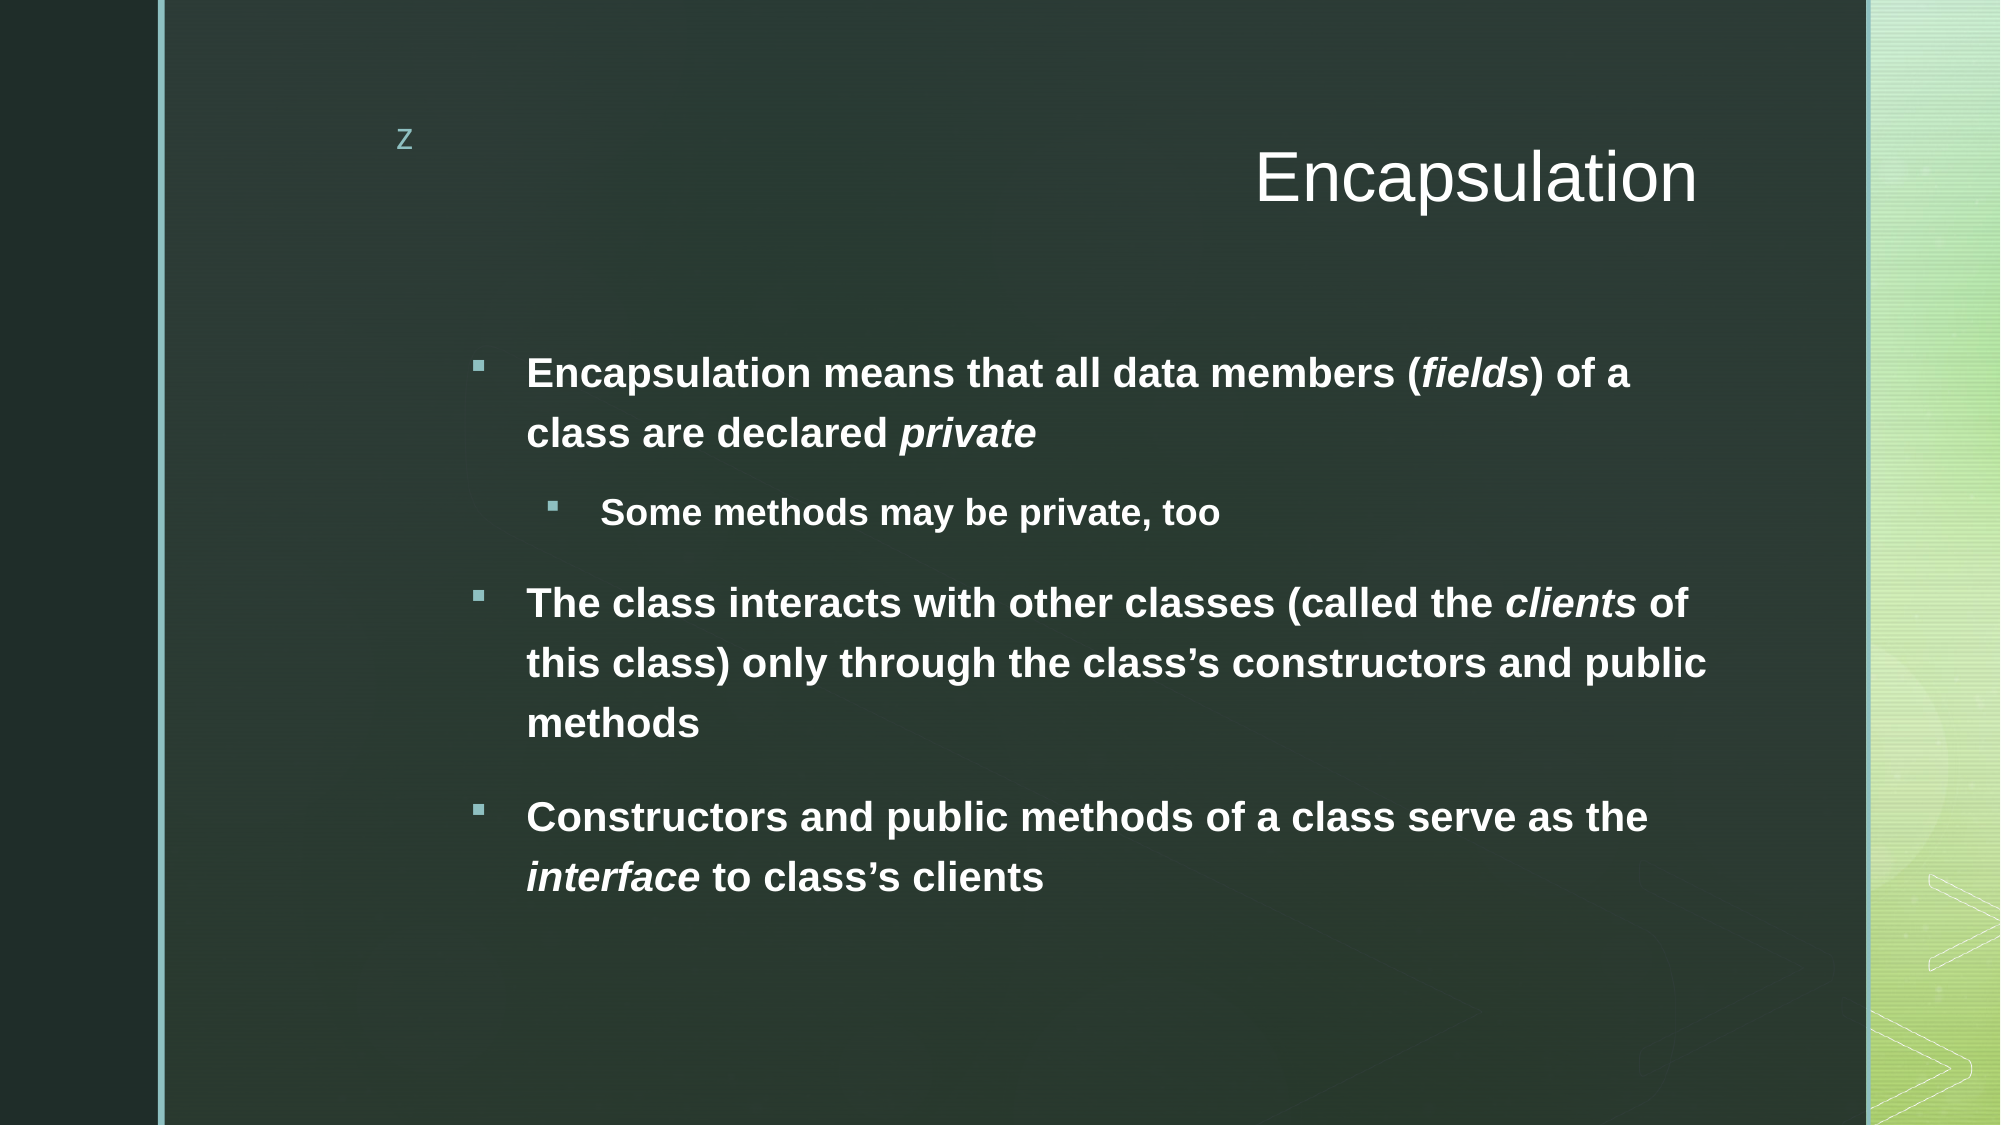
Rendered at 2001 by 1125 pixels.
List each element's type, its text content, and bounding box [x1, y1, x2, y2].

title Encapsulation [428, 132, 1734, 310]
picture [1871, 0, 2001, 1125]
list Encapsulation means that all data members (fields) of a class are declared private Some methods may be private, too The class interacts with other classes (called the clients of this class) only through the class’s constructors and public methods Constructors and public methods of a class serve as the interface to class’s clients [454, 336, 1734, 993]
